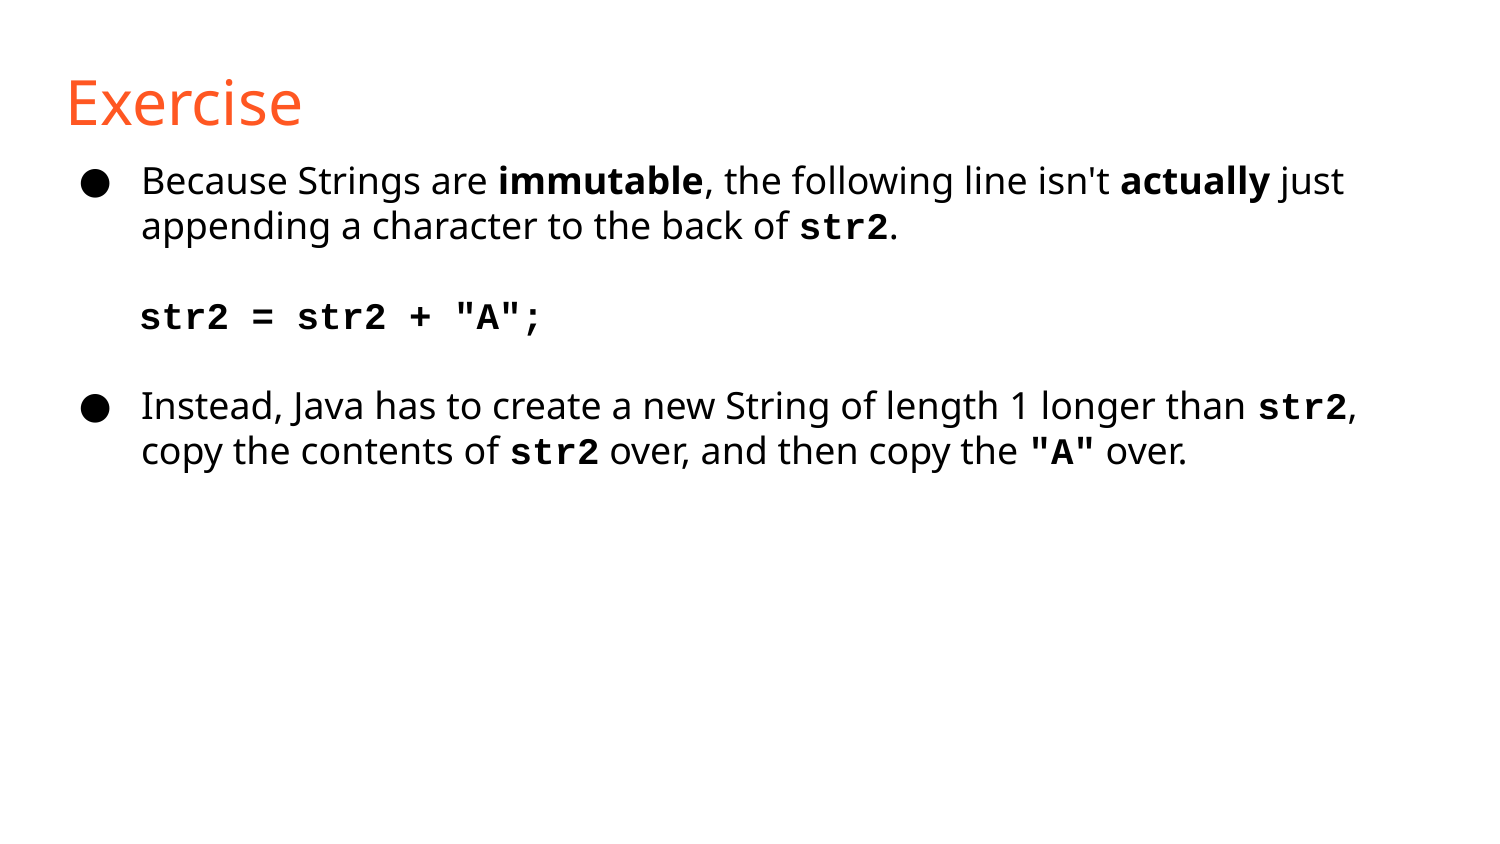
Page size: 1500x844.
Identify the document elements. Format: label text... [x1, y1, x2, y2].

text_box Exercise [51, 47, 1449, 141]
text_box Because Strings are immutable, the following line isn't actually just appending a character to the back of str2. str2 = str2 + "A"; Instead, Java has to create a new String of length 1 longer than str2, copy the contents of str2 over, and then copy the "A" over. [51, 141, 1449, 702]
